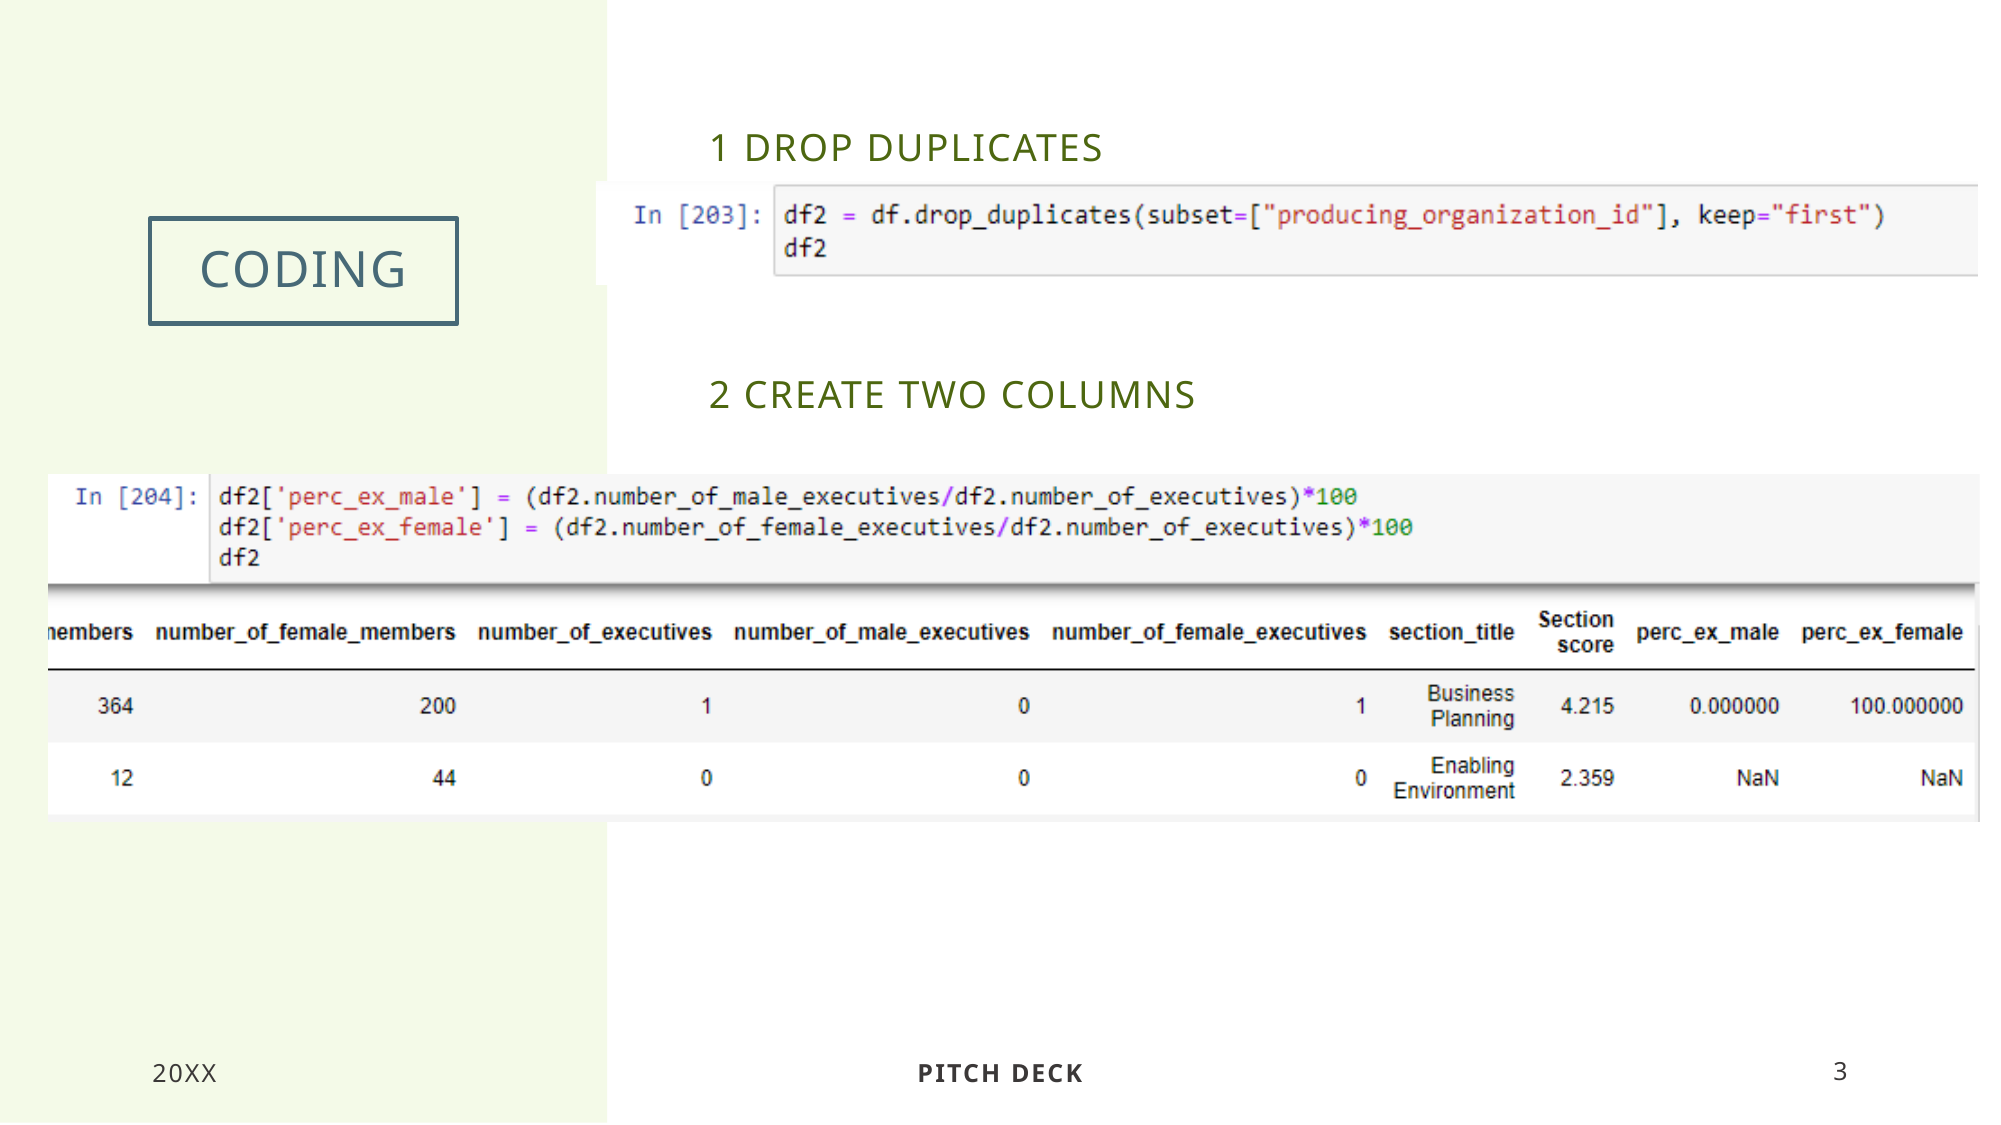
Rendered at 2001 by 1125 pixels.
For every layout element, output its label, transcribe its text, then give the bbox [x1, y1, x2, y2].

slide_number 20XX [137, 1042, 588, 1103]
footer Pitch deck [662, 1042, 1338, 1103]
picture [595, 180, 1978, 285]
title coding [148, 216, 459, 326]
list 1 drop duplicates [694, 107, 1287, 177]
list 2 Create two columns [694, 353, 1258, 424]
slide_number 3 [1412, 1042, 1863, 1103]
picture [47, 474, 1980, 822]
